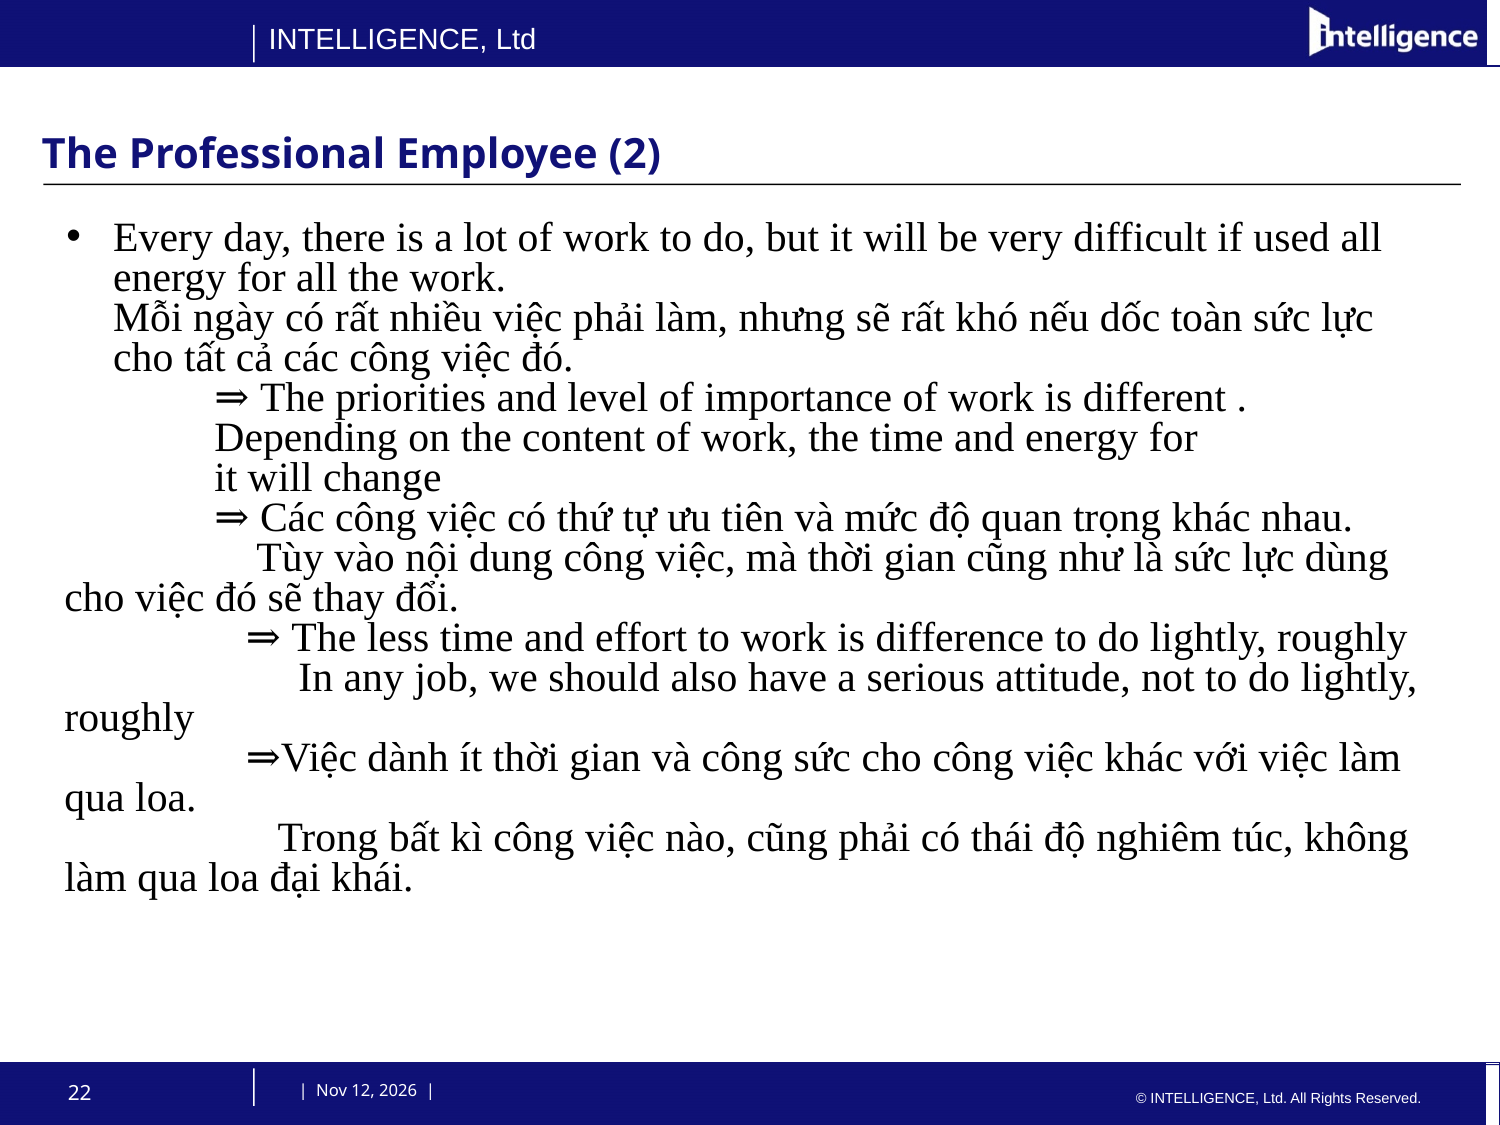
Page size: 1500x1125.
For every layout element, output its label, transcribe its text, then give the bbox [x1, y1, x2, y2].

text_box Every day, there is a lot of work to do, but it will be very difficult if used all energy for all the work. Mỗi ngày có rất nhiều việc phải làm, nhưng sẽ rất khó nếu dốc toàn sức lực cho tất cả các công việc đó. ⇒ The priorities and level of importance of work is different . Depending on the content of work, the time and energy for it will change ⇒ Các công việc có thứ tự ưu tiên và mức độ quan trọng khác nhau. Tùy vào nội dung công việc, mà thời gian cũng như là sức lực dùng cho việc đó sẽ thay đổi. ⇒ The less time and effort to work is difference to do lightly, roughly In any job, we should also have a serious attitude, not to do lightly, roughly ⇒Việc dành ít thời gian và công sức cho công việc khác với việc làm qua loa. Trong bất kì công việc nào, cũng phải có thái độ nghiêm túc, không làm qua loa đại khái. [49, 208, 1459, 1035]
picture [0, 0, 1487, 65]
footer | 23-Jul-15 | [275, 1071, 1175, 1125]
title The Professional Employee (2) [41, 66, 1460, 185]
picture [0, 1063, 1486, 1125]
slide_number 22 [53, 1070, 254, 1118]
